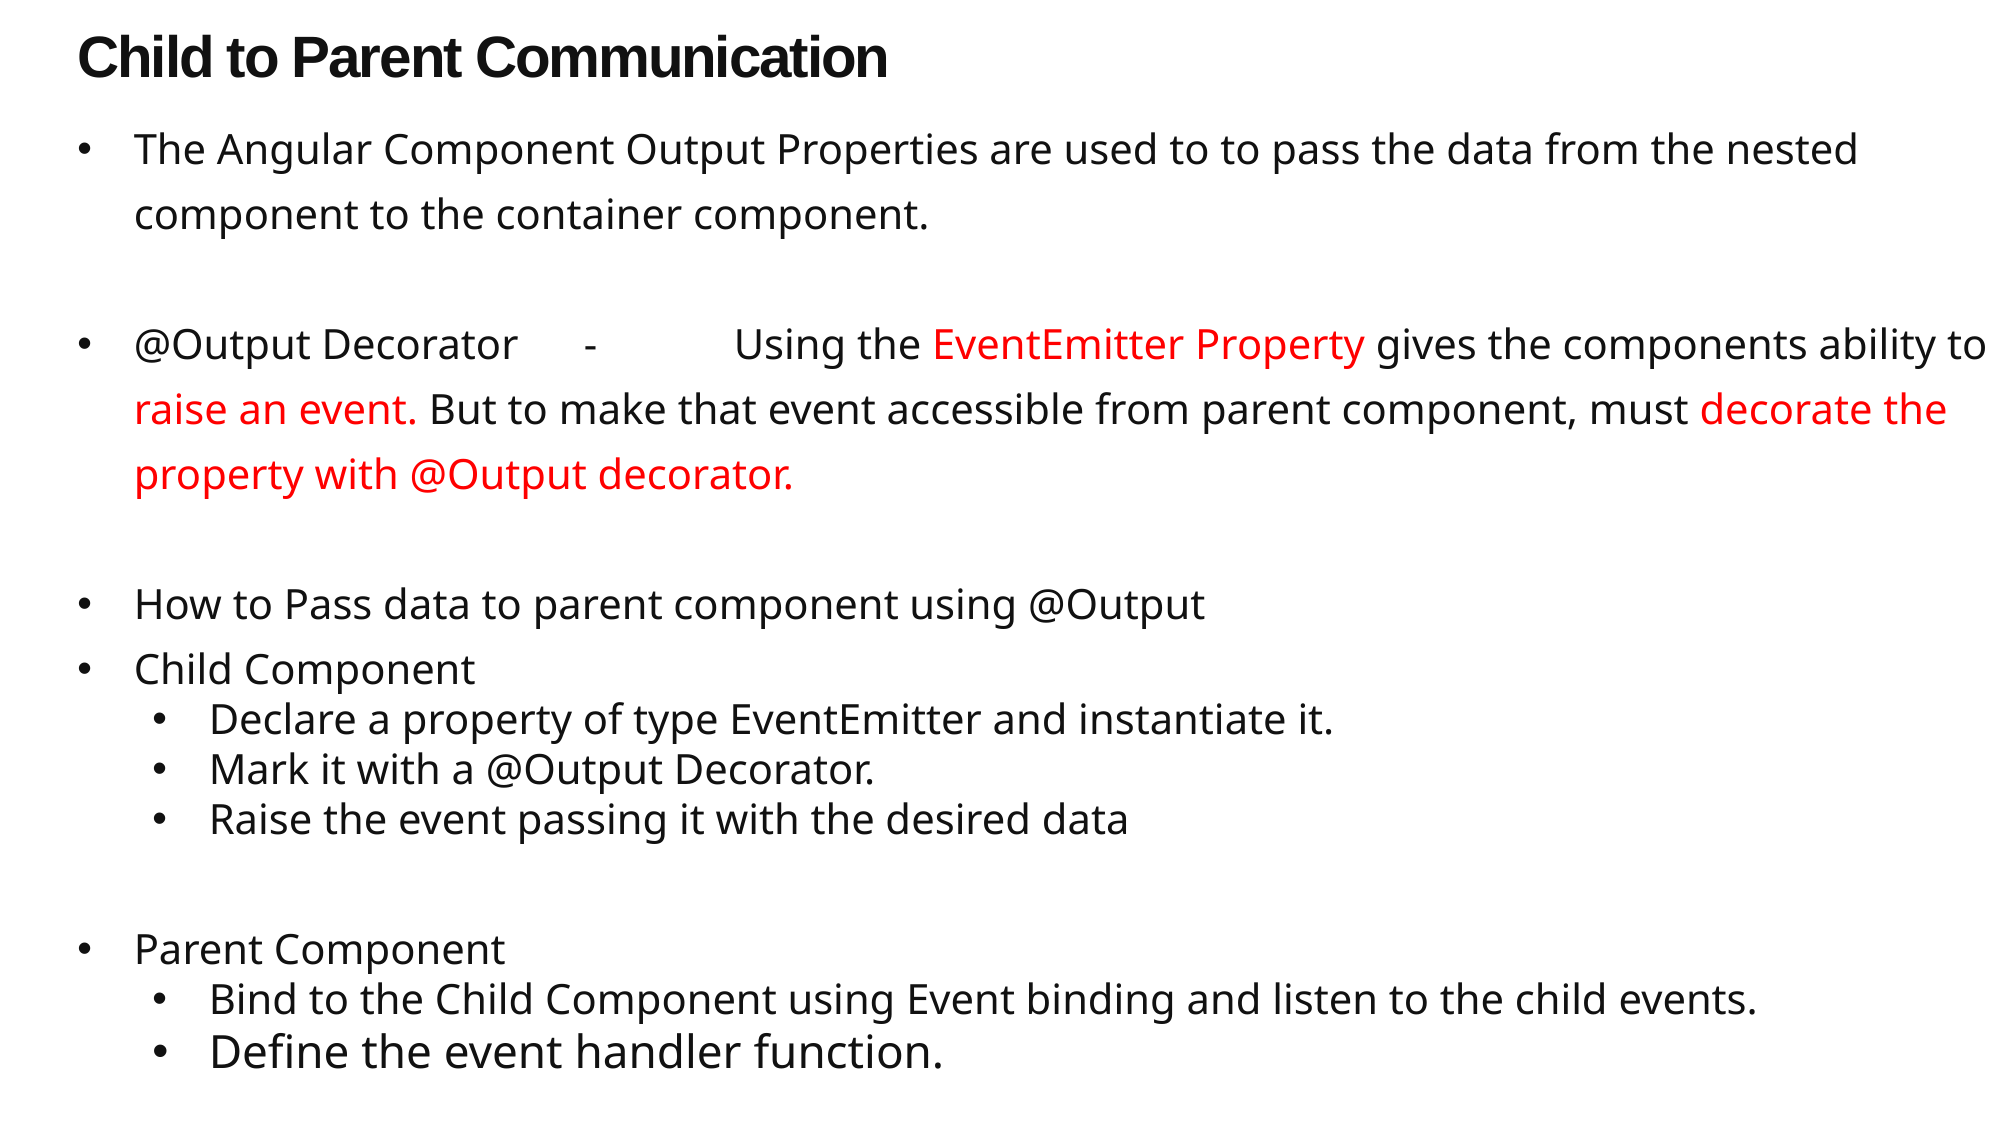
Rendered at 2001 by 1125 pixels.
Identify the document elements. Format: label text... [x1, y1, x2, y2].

text_box Child to Parent Communication [77, 0, 1178, 107]
text_box The Angular Component Output Properties are used to to pass the data from the nested component to the container component. @Output Decorator - Using the EventEmitter Property gives the components ability to raise an event. But to make that event accessible from parent component, must decorate the property with @Output decorator. How to Pass data to parent component using @Output Child Component Declare a property of type EventEmitter and instantiate it. Mark it with a @Output Decorator. Raise the event passing it with the desired data Parent Component Bind to the Child Component using Event binding and listen to the child events. Define the event handler function. [77, 107, 1989, 1079]
